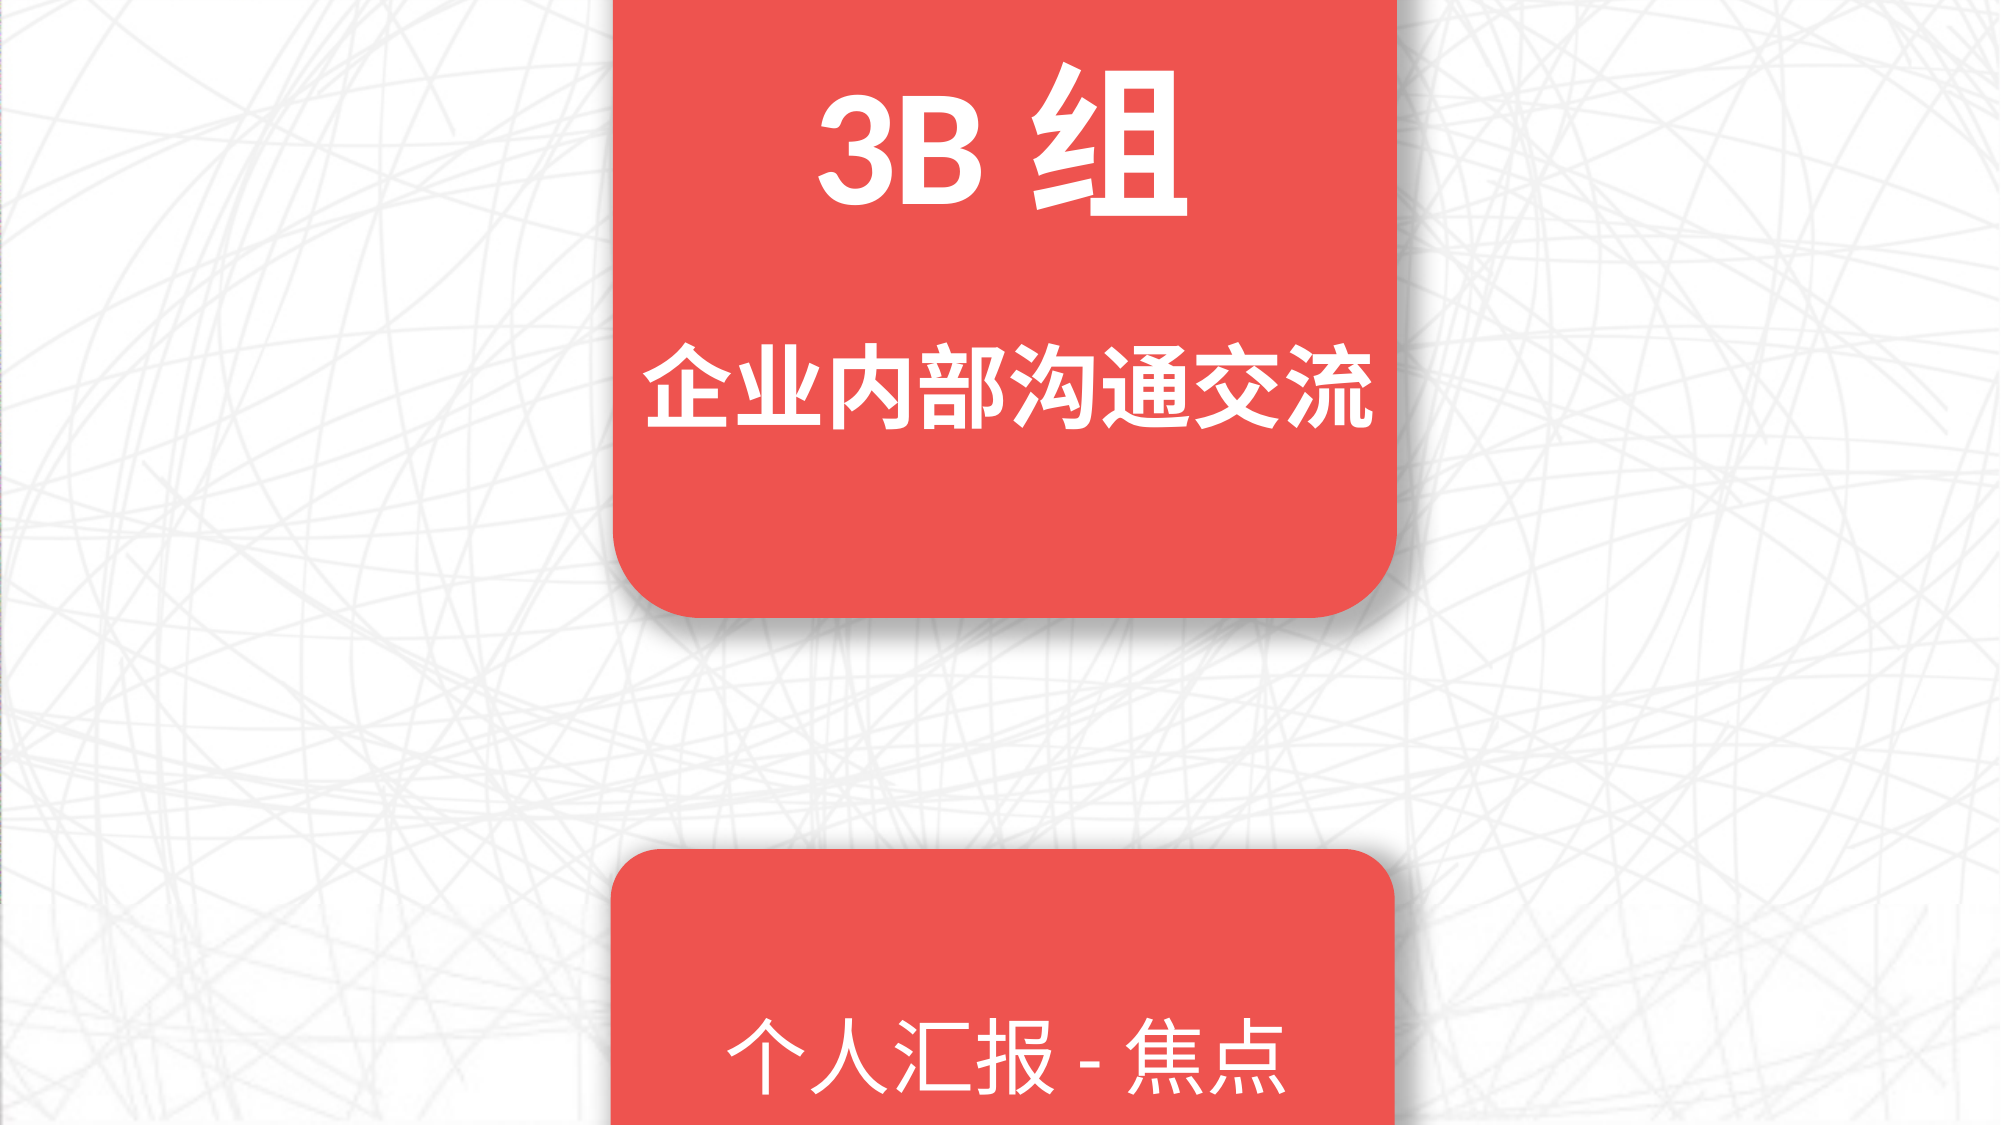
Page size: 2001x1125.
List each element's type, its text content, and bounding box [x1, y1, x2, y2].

picture [0, 0, 2001, 1125]
text_box [611, 0, 1398, 619]
text_box 企业内部沟通交流 [626, 321, 1391, 447]
text_box [609, 848, 1396, 904]
text_box 3B组 [797, 30, 1209, 246]
